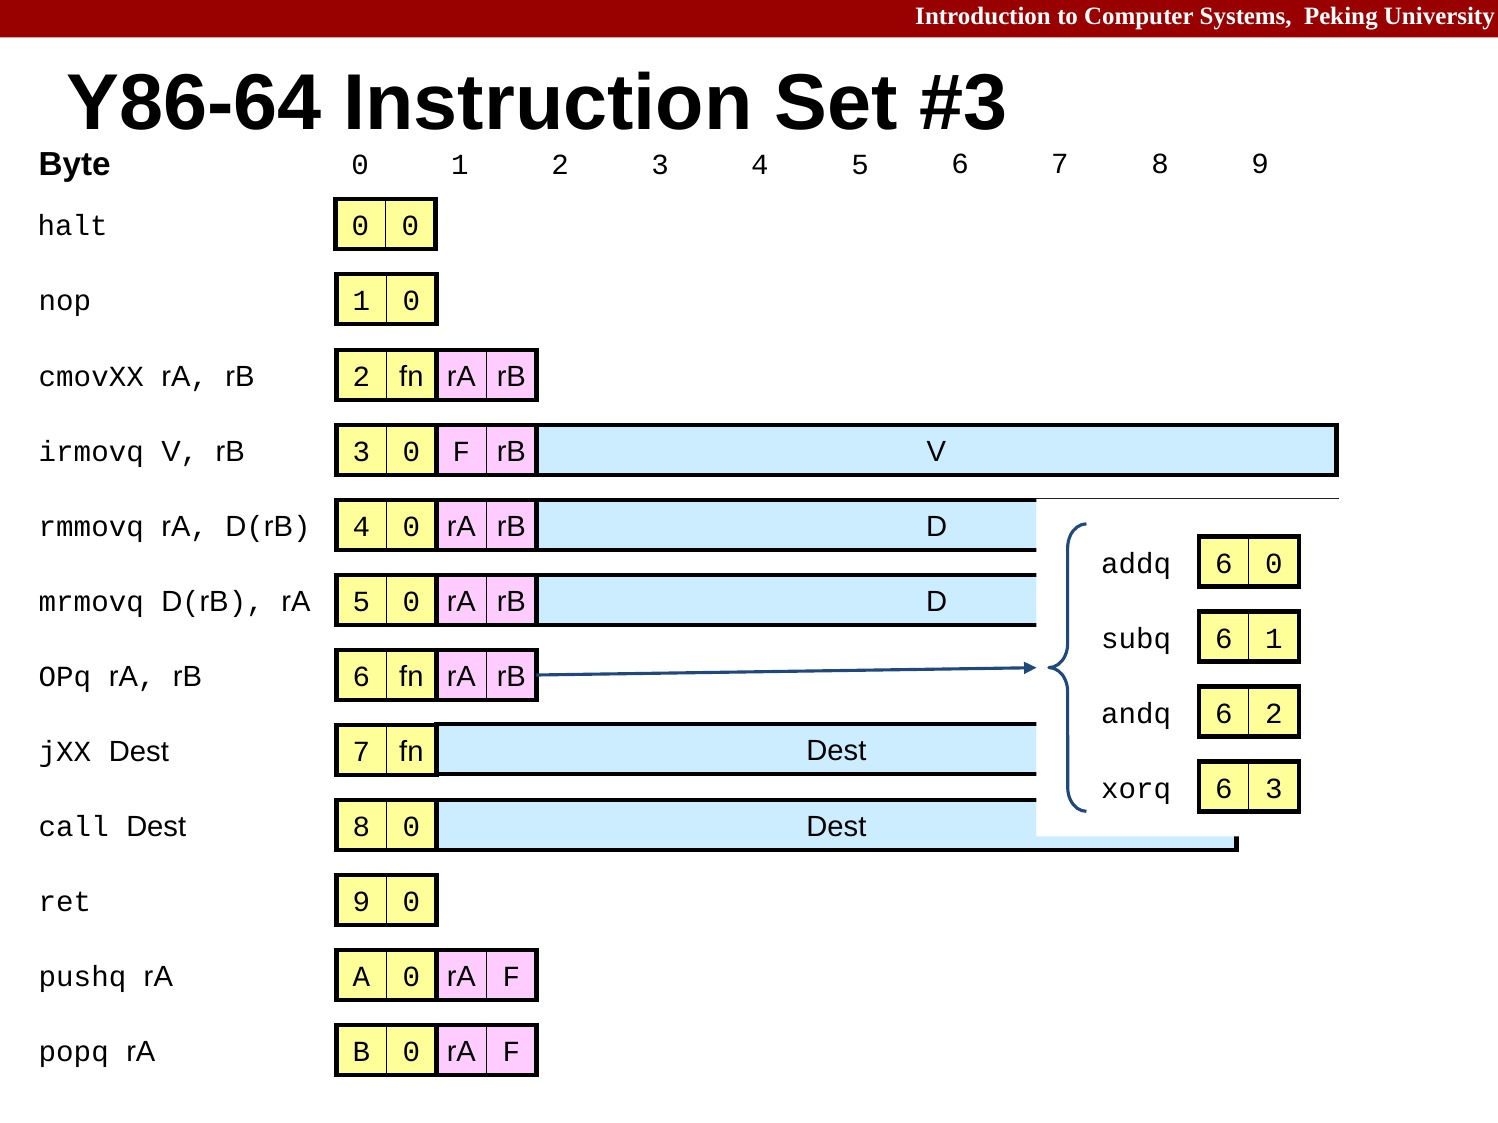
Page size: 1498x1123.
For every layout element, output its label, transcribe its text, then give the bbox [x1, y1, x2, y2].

text_box Byte [23, 137, 333, 188]
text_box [1036, 498, 1425, 837]
text_box Dest [436, 723, 1031, 774]
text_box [336, 574, 435, 626]
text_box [22, 198, 436, 250]
title Y86-64 Instruction Set #3 [66, 40, 1495, 169]
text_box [336, 424, 435, 476]
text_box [336, 799, 437, 851]
text_box mrmovq D(rB), rA [23, 575, 334, 625]
text_box jXX Dest [23, 725, 334, 775]
text_box rmmovq rA, D(rB) [23, 500, 334, 550]
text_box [436, 424, 537, 476]
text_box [23, 949, 537, 1001]
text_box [436, 574, 537, 626]
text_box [536, 667, 1037, 676]
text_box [23, 349, 537, 401]
text_box irmovq V, rB [23, 425, 334, 475]
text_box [436, 499, 537, 551]
text_box D [539, 575, 1031, 625]
text_box V [539, 425, 1337, 475]
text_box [336, 136, 1337, 188]
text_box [336, 499, 435, 551]
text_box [336, 724, 437, 776]
text_box D [539, 500, 1033, 550]
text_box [23, 1024, 537, 1076]
text_box Dest [439, 800, 1237, 850]
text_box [23, 649, 537, 701]
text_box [23, 273, 437, 325]
text_box call Dest [23, 800, 334, 850]
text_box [23, 874, 437, 926]
